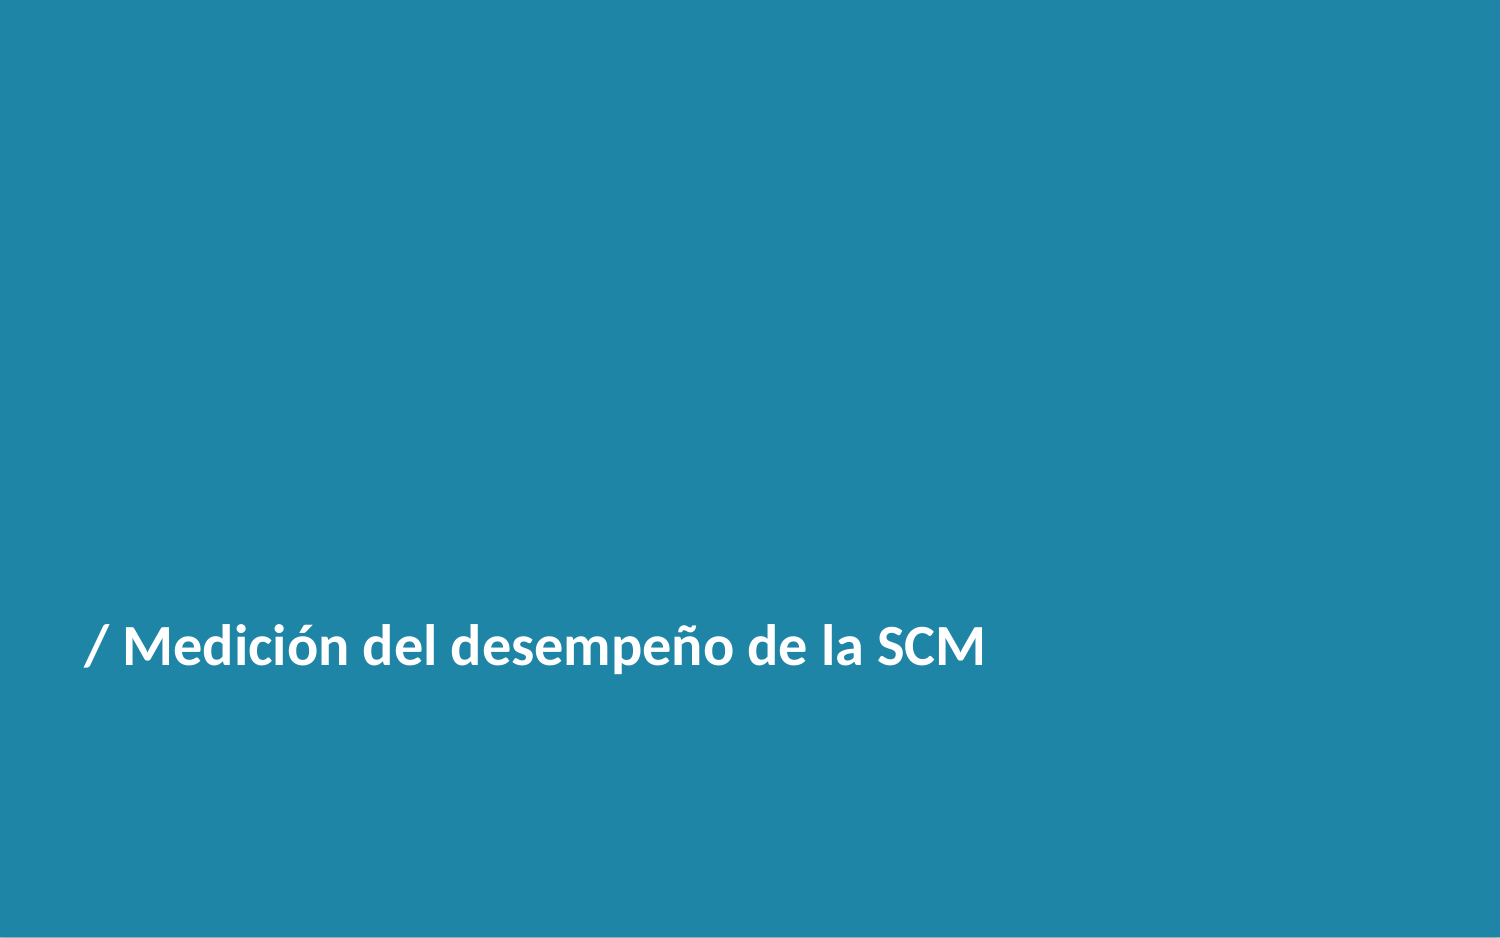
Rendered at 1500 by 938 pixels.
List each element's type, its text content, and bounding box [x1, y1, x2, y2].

text_box [0, 0, 1500, 938]
text_box / Medición del desempeño de la SCM [69, 607, 1377, 686]
